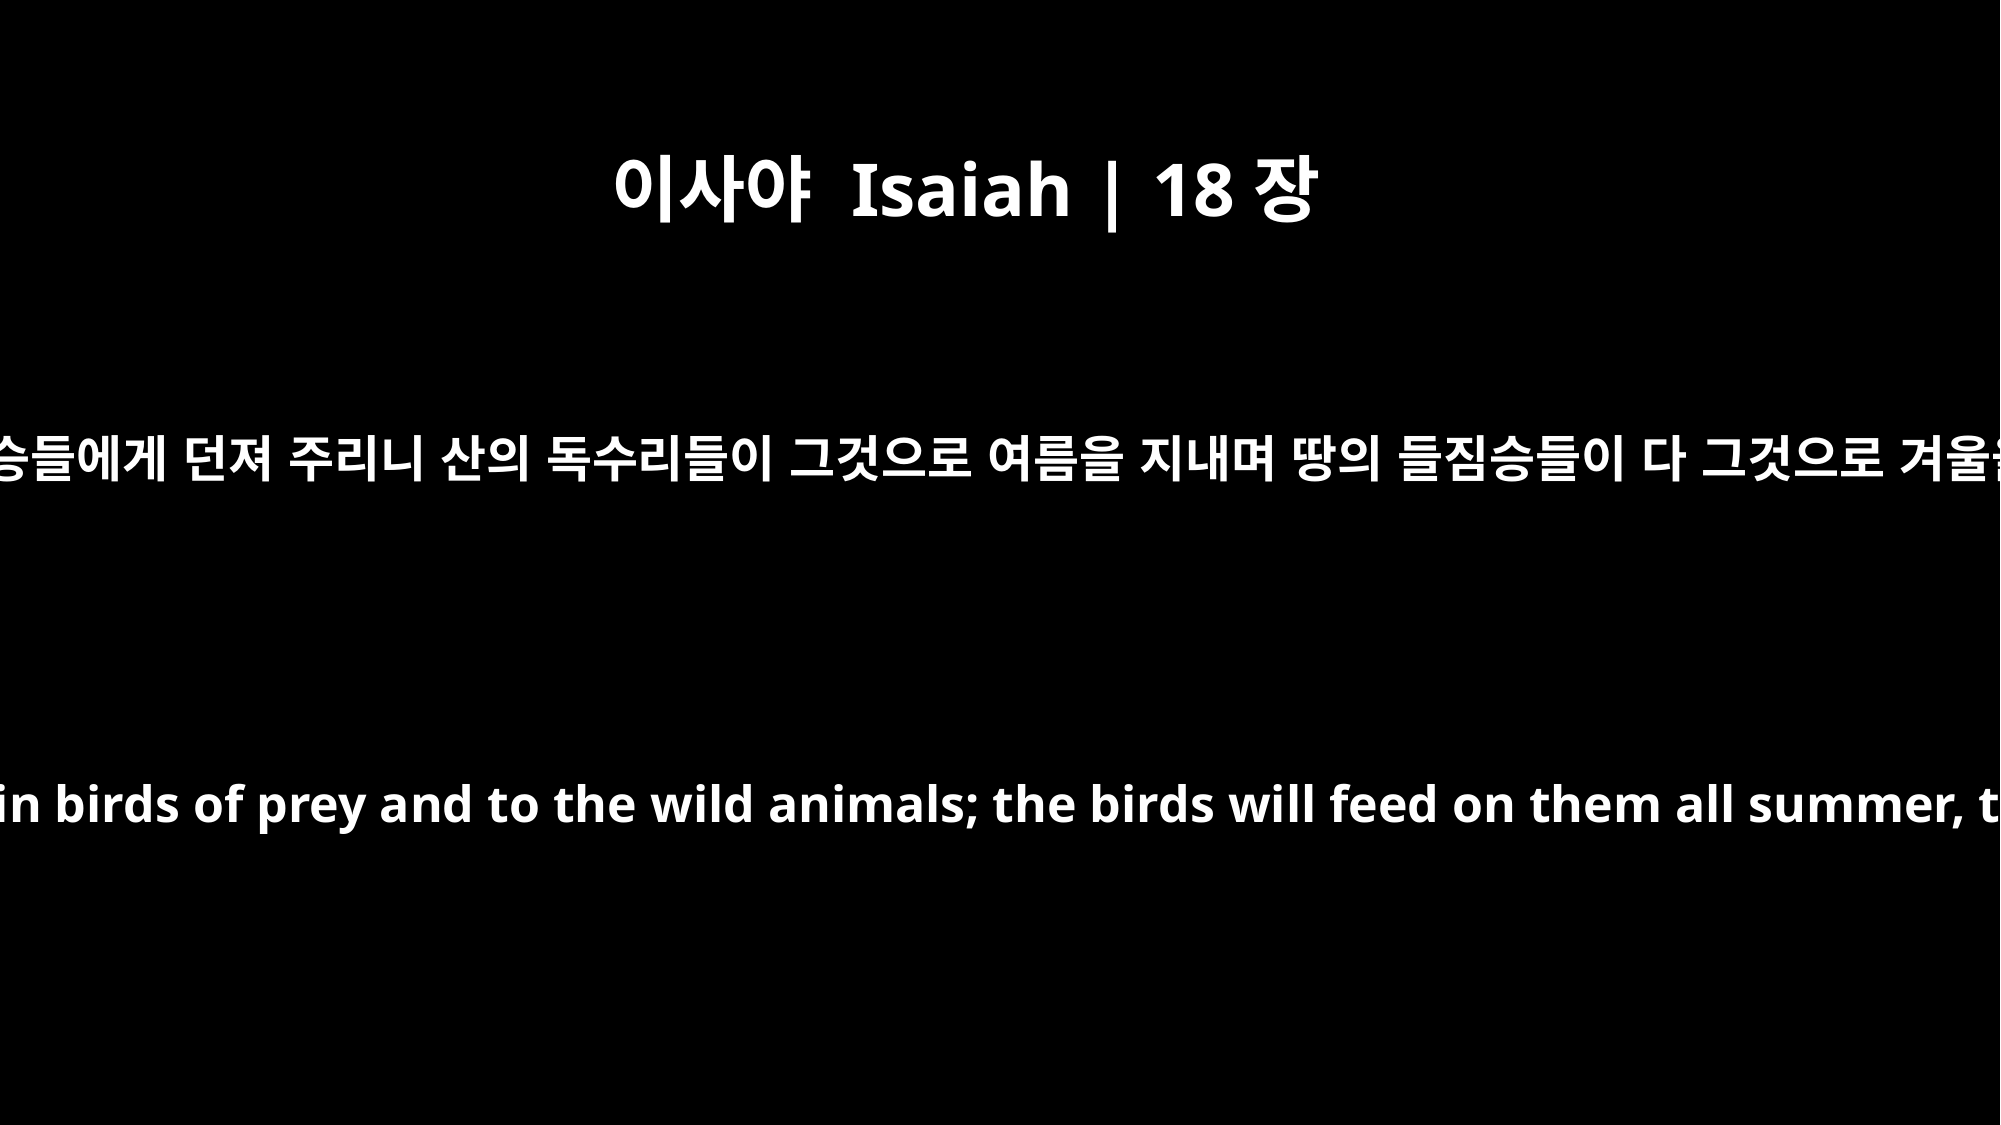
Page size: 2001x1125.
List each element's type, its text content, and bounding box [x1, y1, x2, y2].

text_box They will all be left to the mountain birds of prey and to the wild animals; the birds will feed on them all summer, the wild animals all winter. [0, 764, 2000, 840]
text_box 이사야 Isaiah | 18장 [596, 136, 1336, 239]
text_box 6 산의 독수리들과 땅의 들짐승들에게 던져 주리니 산의 독수리들이 그것으로 여름을 지내며 땅의 들짐승들이 다 그것으로 겨울을 지내리라 하셨음이라 [0, 359, 2000, 495]
